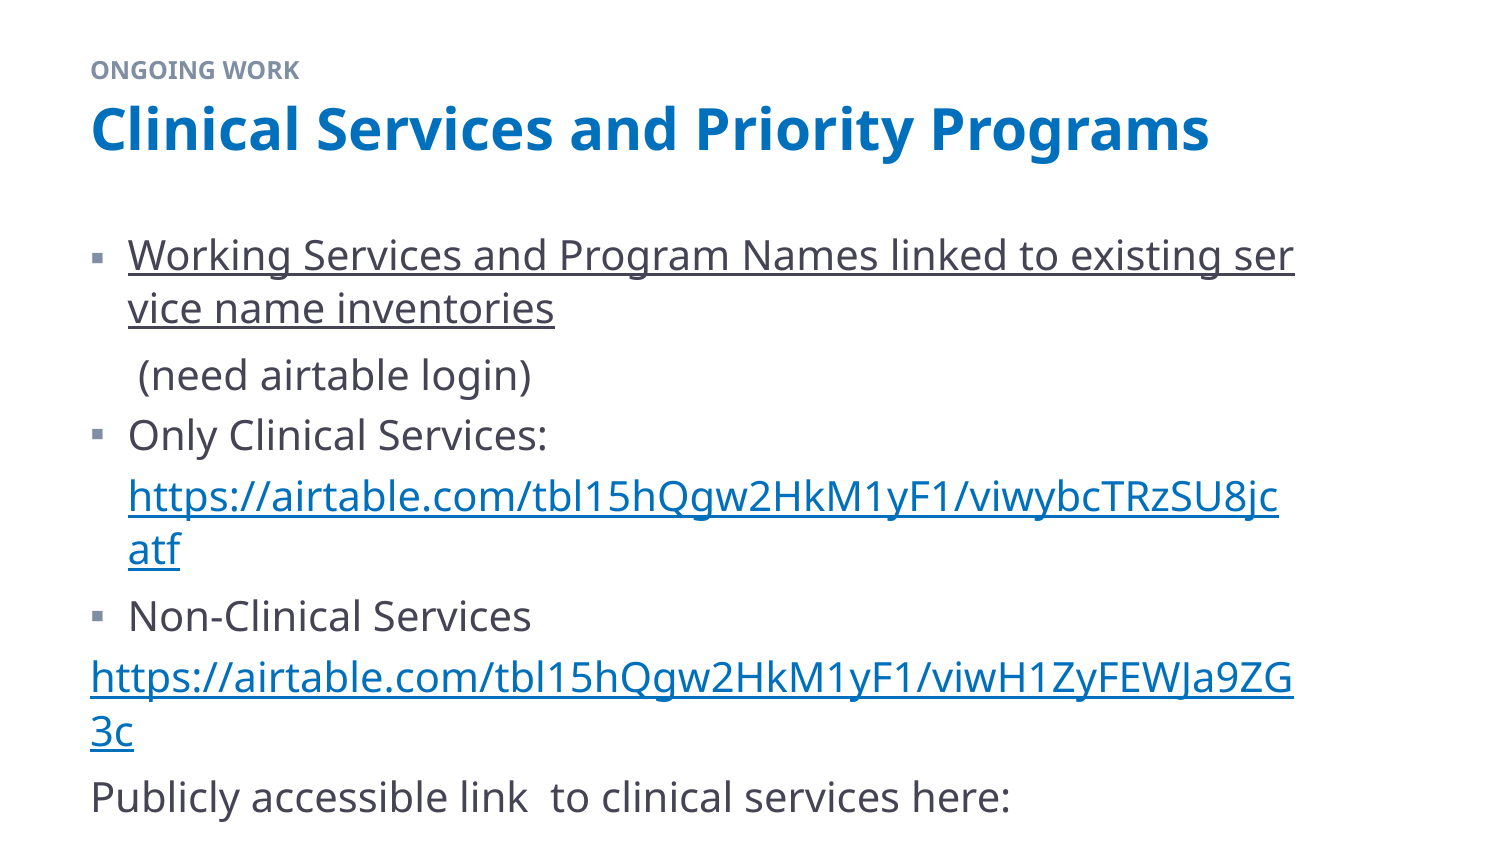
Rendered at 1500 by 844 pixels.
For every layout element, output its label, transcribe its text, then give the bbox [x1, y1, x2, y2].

title Clinical Services and Priority Programs [75, 85, 1313, 188]
list ONGOING WORK [75, 40, 1313, 85]
list Working Services and Program Names linked to existing service name inventories (need airtable login) Only Clinical Services: https://airtable.com/tbl15hQgw2HkM1yF1/viwybcTRzSU8jcatf Non-Clinical Services https://airtable.com/tbl15hQgw2HkM1yF1/viwH1ZyFEWJa9ZG3c Publicly accessible link to clinical services here: https://airtable.com/shrLo0hZ5GOfDpi08 [75, 209, 1313, 760]
